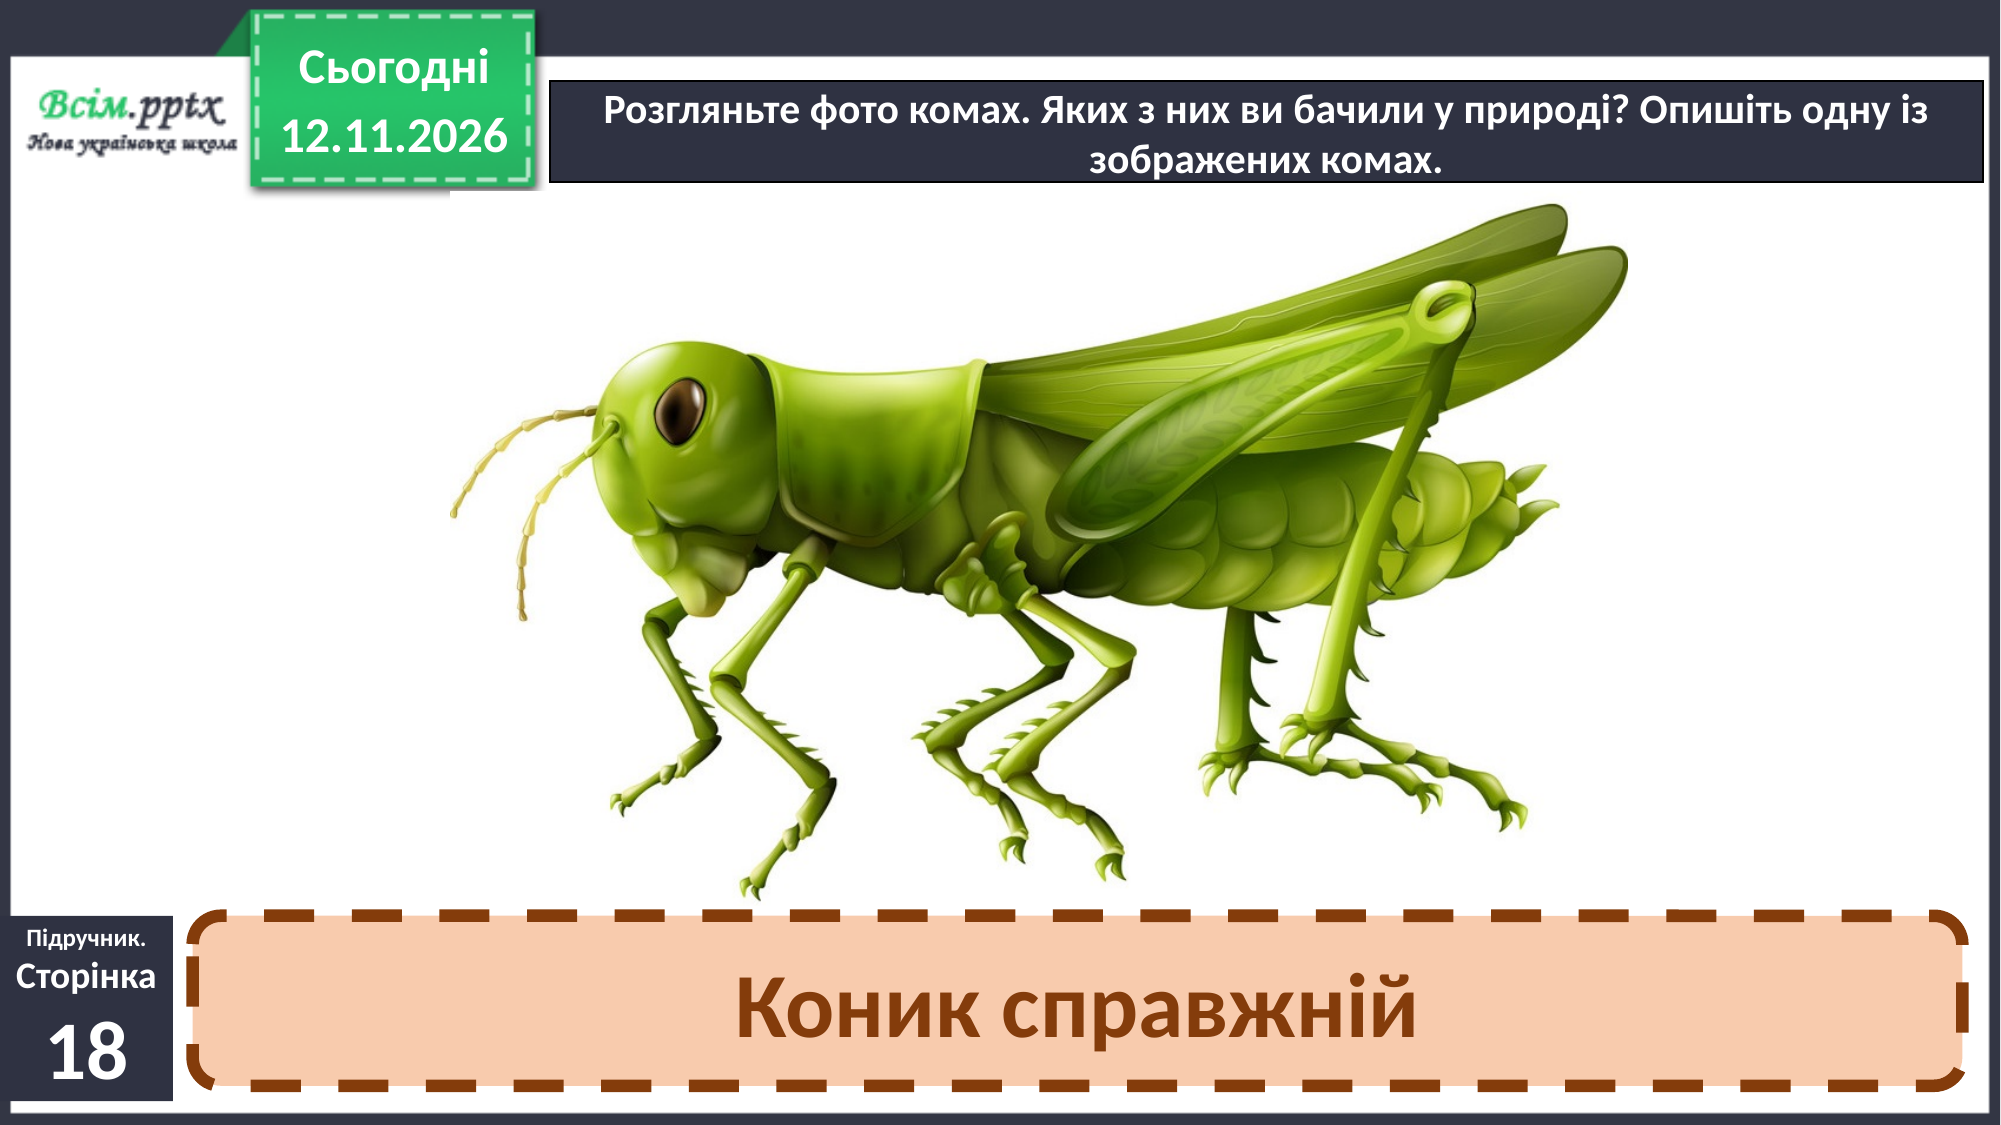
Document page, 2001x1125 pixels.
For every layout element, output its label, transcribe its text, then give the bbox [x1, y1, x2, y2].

picture [0, 0, 2001, 1125]
text_box 20.01.2022 [263, 101, 524, 164]
text_box Підручник. Сторінка 18 [0, 915, 174, 1102]
text_box Коник справжній [191, 914, 1964, 1087]
text_box Сьогодні [284, 26, 535, 101]
text_box Розгляньте фото комах. Яких з них ви бачили у природі? Опишіть одну із зображених комах. [549, 80, 1984, 183]
